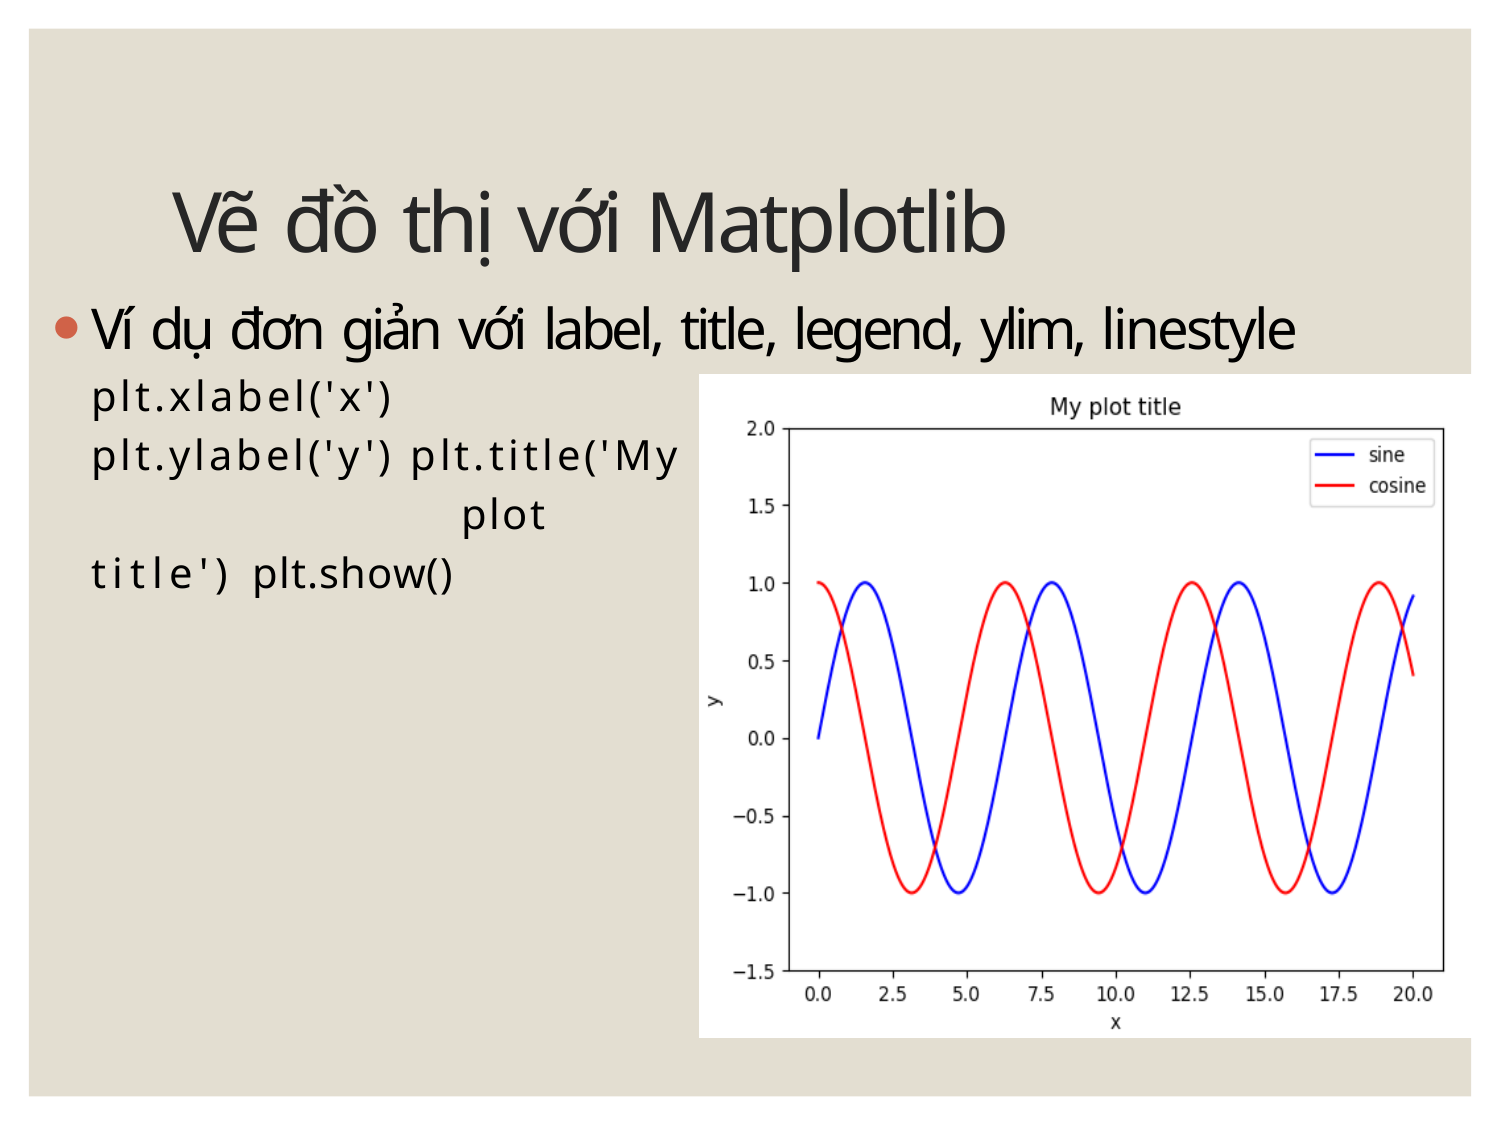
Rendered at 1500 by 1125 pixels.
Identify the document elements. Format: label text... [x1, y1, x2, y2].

text_box Ví dụ đơn giản với label, title, legend, ylim, linestyle plt.xlabel('x') plt.ylabel('y') plt.title('My plot title') plt.show() [42, 249, 1376, 597]
title Vẽ đồ thị với Matplotlib [120, 122, 1380, 313]
picture [699, 374, 1476, 1038]
